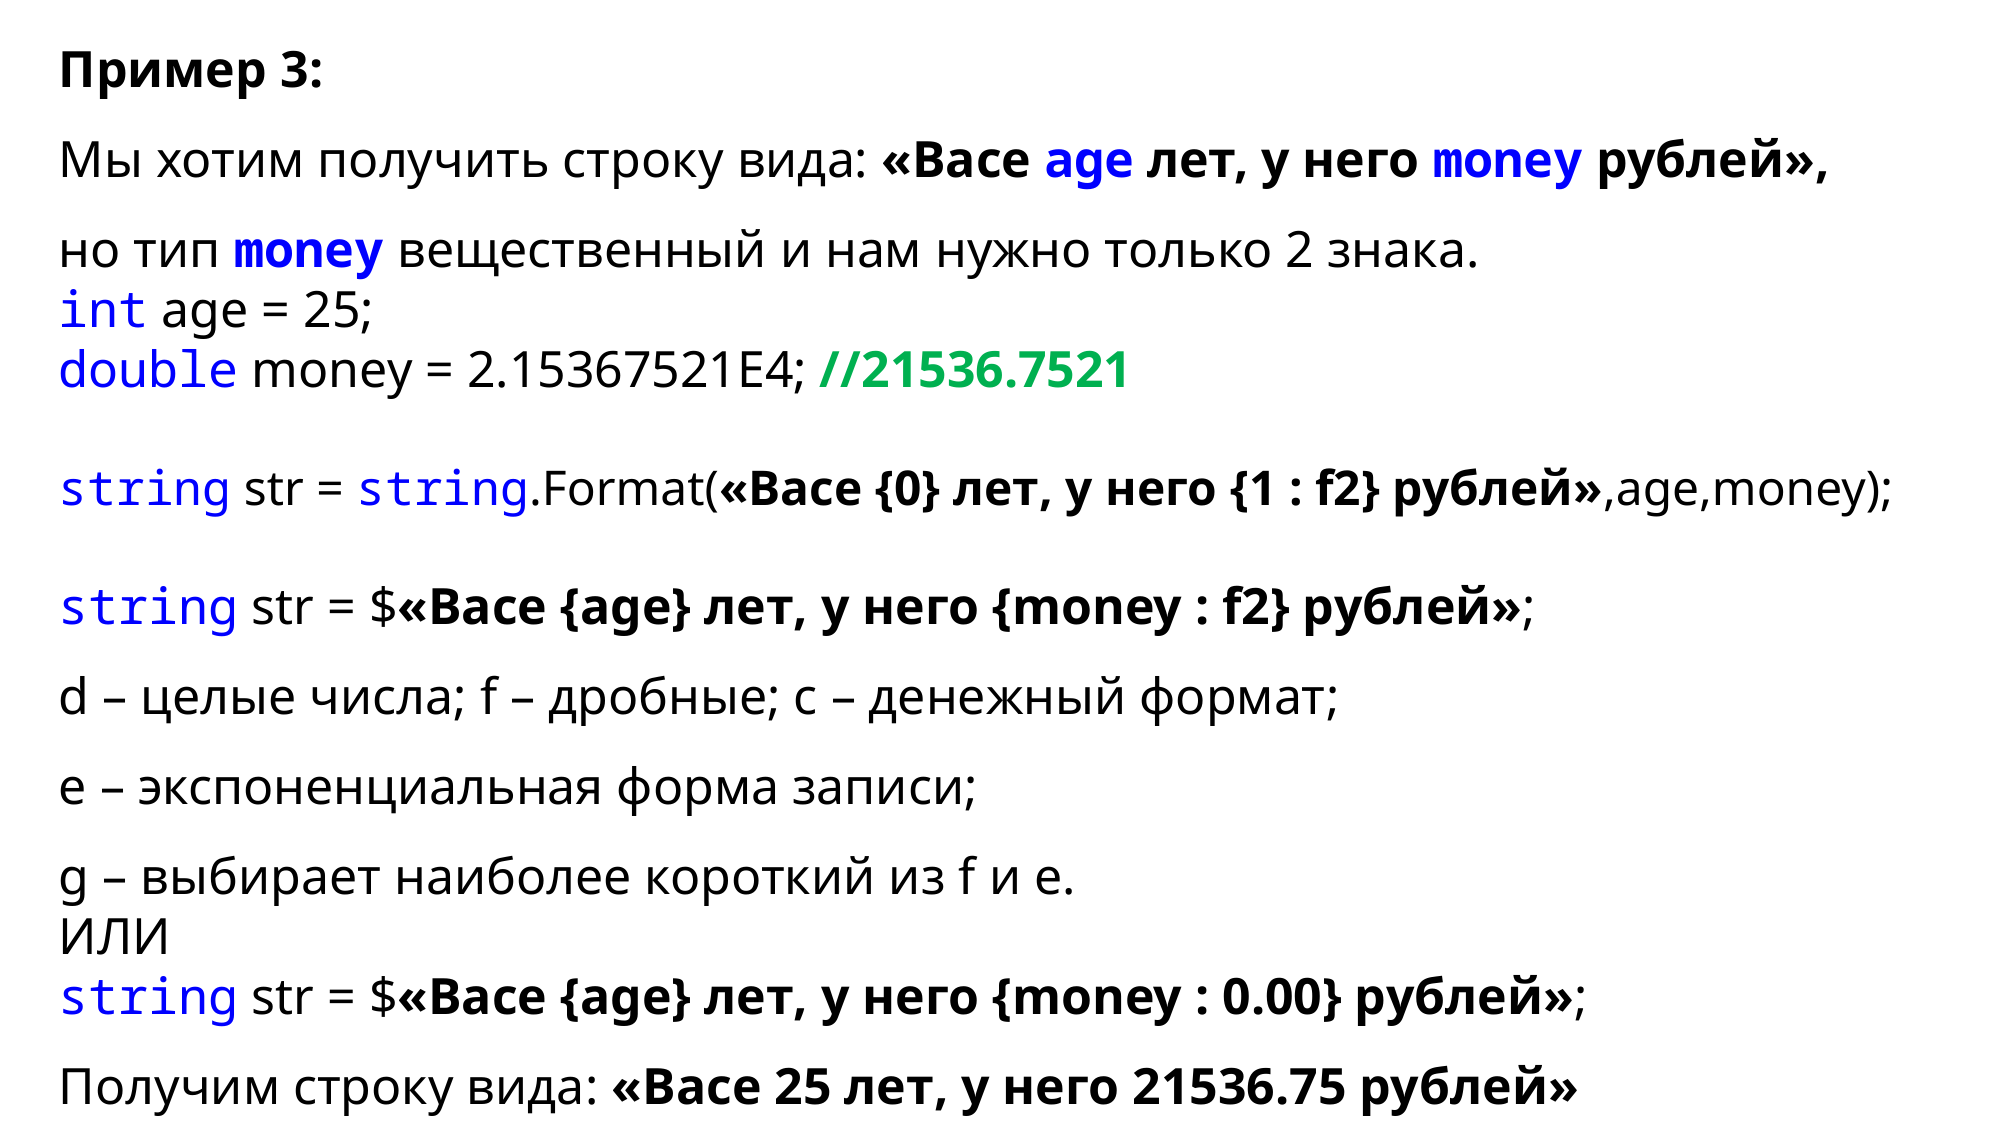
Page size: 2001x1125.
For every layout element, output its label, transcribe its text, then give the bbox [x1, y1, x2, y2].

text_box Пример 3: Мы хотим получить строку вида: «Васе age лет, у него money рублей», но тип money вещественный и нам нужно только 2 знака. int age = 25; double money = 2.15367521E4; //21536.7521 string str = string.Format(«Васе {0} лет, у него {1 : f2} рублей»,age,money); string str = $«Васе {age} лет, у него {money : f2} рублей»; d – целые числа; f – дробные; c – денежный формат; e – экспоненциальная форма записи; g – выбирает наиболее короткий из f и e. ИЛИ string str = $«Васе {age} лет, у него {money : 0.00} рублей»; Получим строку вида: «Васе 25 лет, у него 21536.75 рублей» [0, 0, 2000, 1123]
